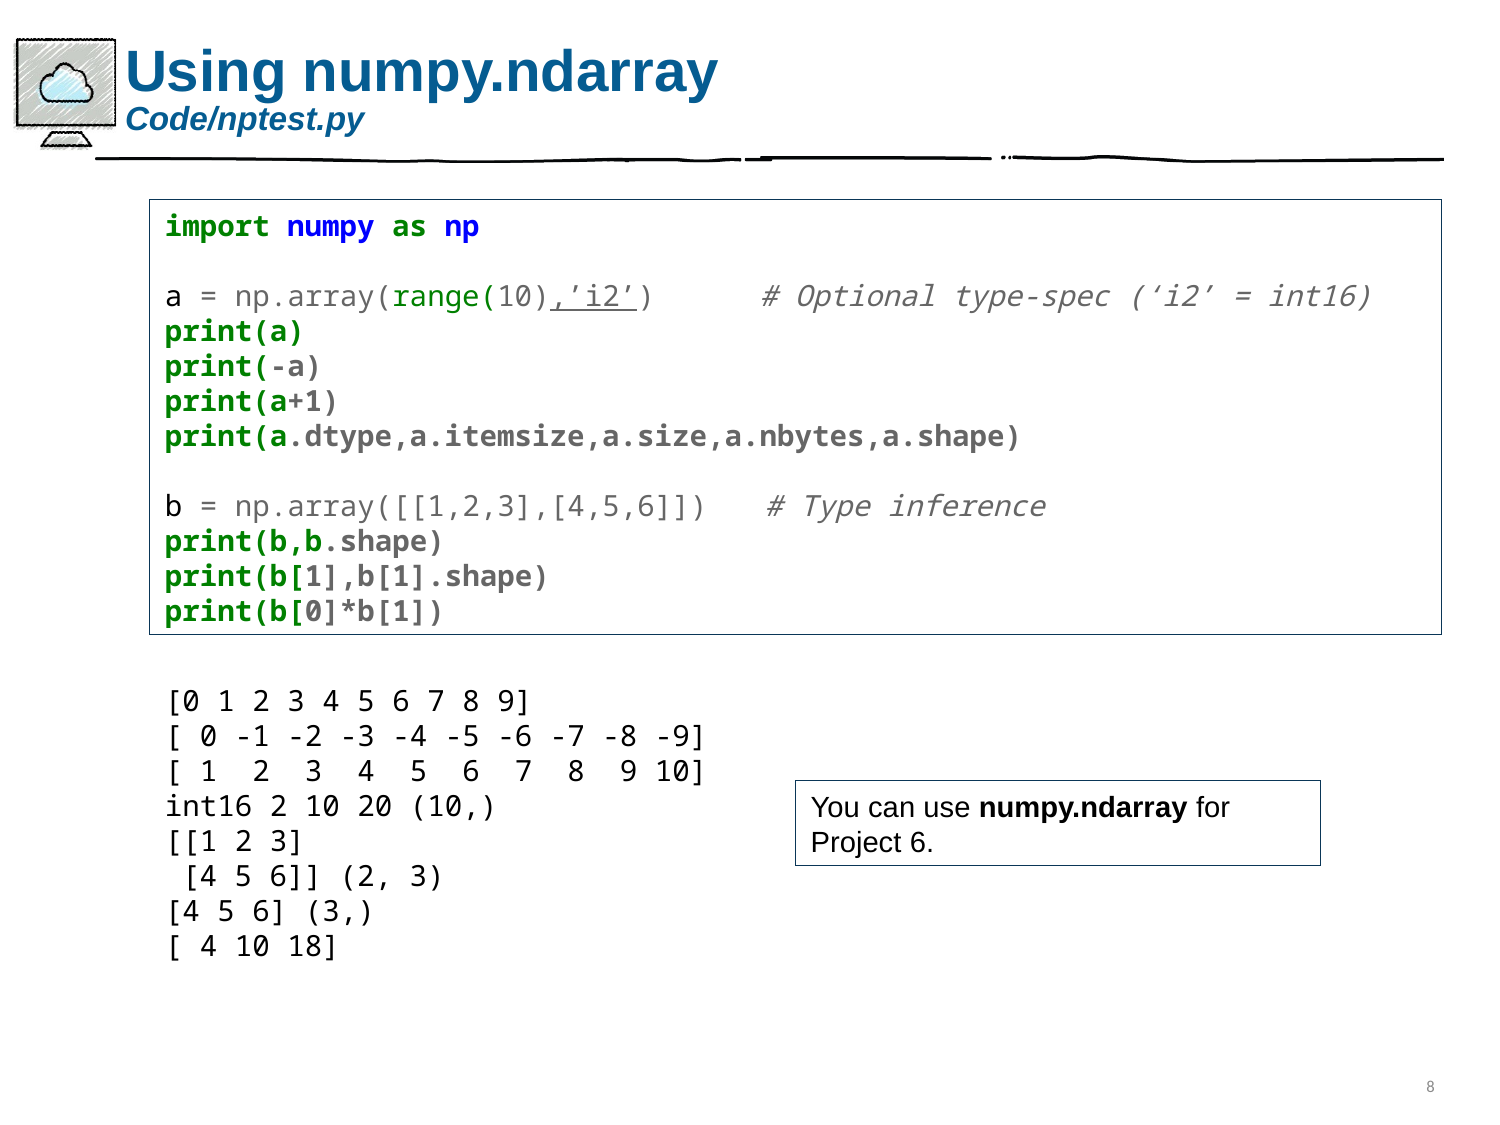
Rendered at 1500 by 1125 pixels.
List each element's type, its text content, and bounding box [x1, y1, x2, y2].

text_box [0 1 2 3 4 5 6 7 8 9] [ 0 -1 -2 -3 -4 -5 -6 -7 -8 -9] [ 1 2 3 4 5 6 7 8 9 10] int16 2 10 20 (10,) [[1 2 3] [4 5 6]] (2, 3) [4 5 6] (3,) [ 4 10 18] [149, 674, 825, 970]
text_box import numpy as np a = np.array(range(10),’i2’) # Optional type-spec (‘i2’ = int16) print(a) print(-a) print(a+1) print(a.dtype,a.itemsize,a.size,a.nbytes,a.shape) b = np.array([[1,2,3],[4,5,6]]) # Type inference print(b,b.shape) print(b[1],b[1].shape) print(b[0]*b[1]) [149, 199, 1442, 635]
picture [13, 36, 117, 151]
text_box You can use numpy.ndarray for Project 6. [795, 780, 1321, 866]
picture [95, 155, 1444, 163]
title Using numpy.ndarray Code/nptest.py [125, 43, 1442, 139]
